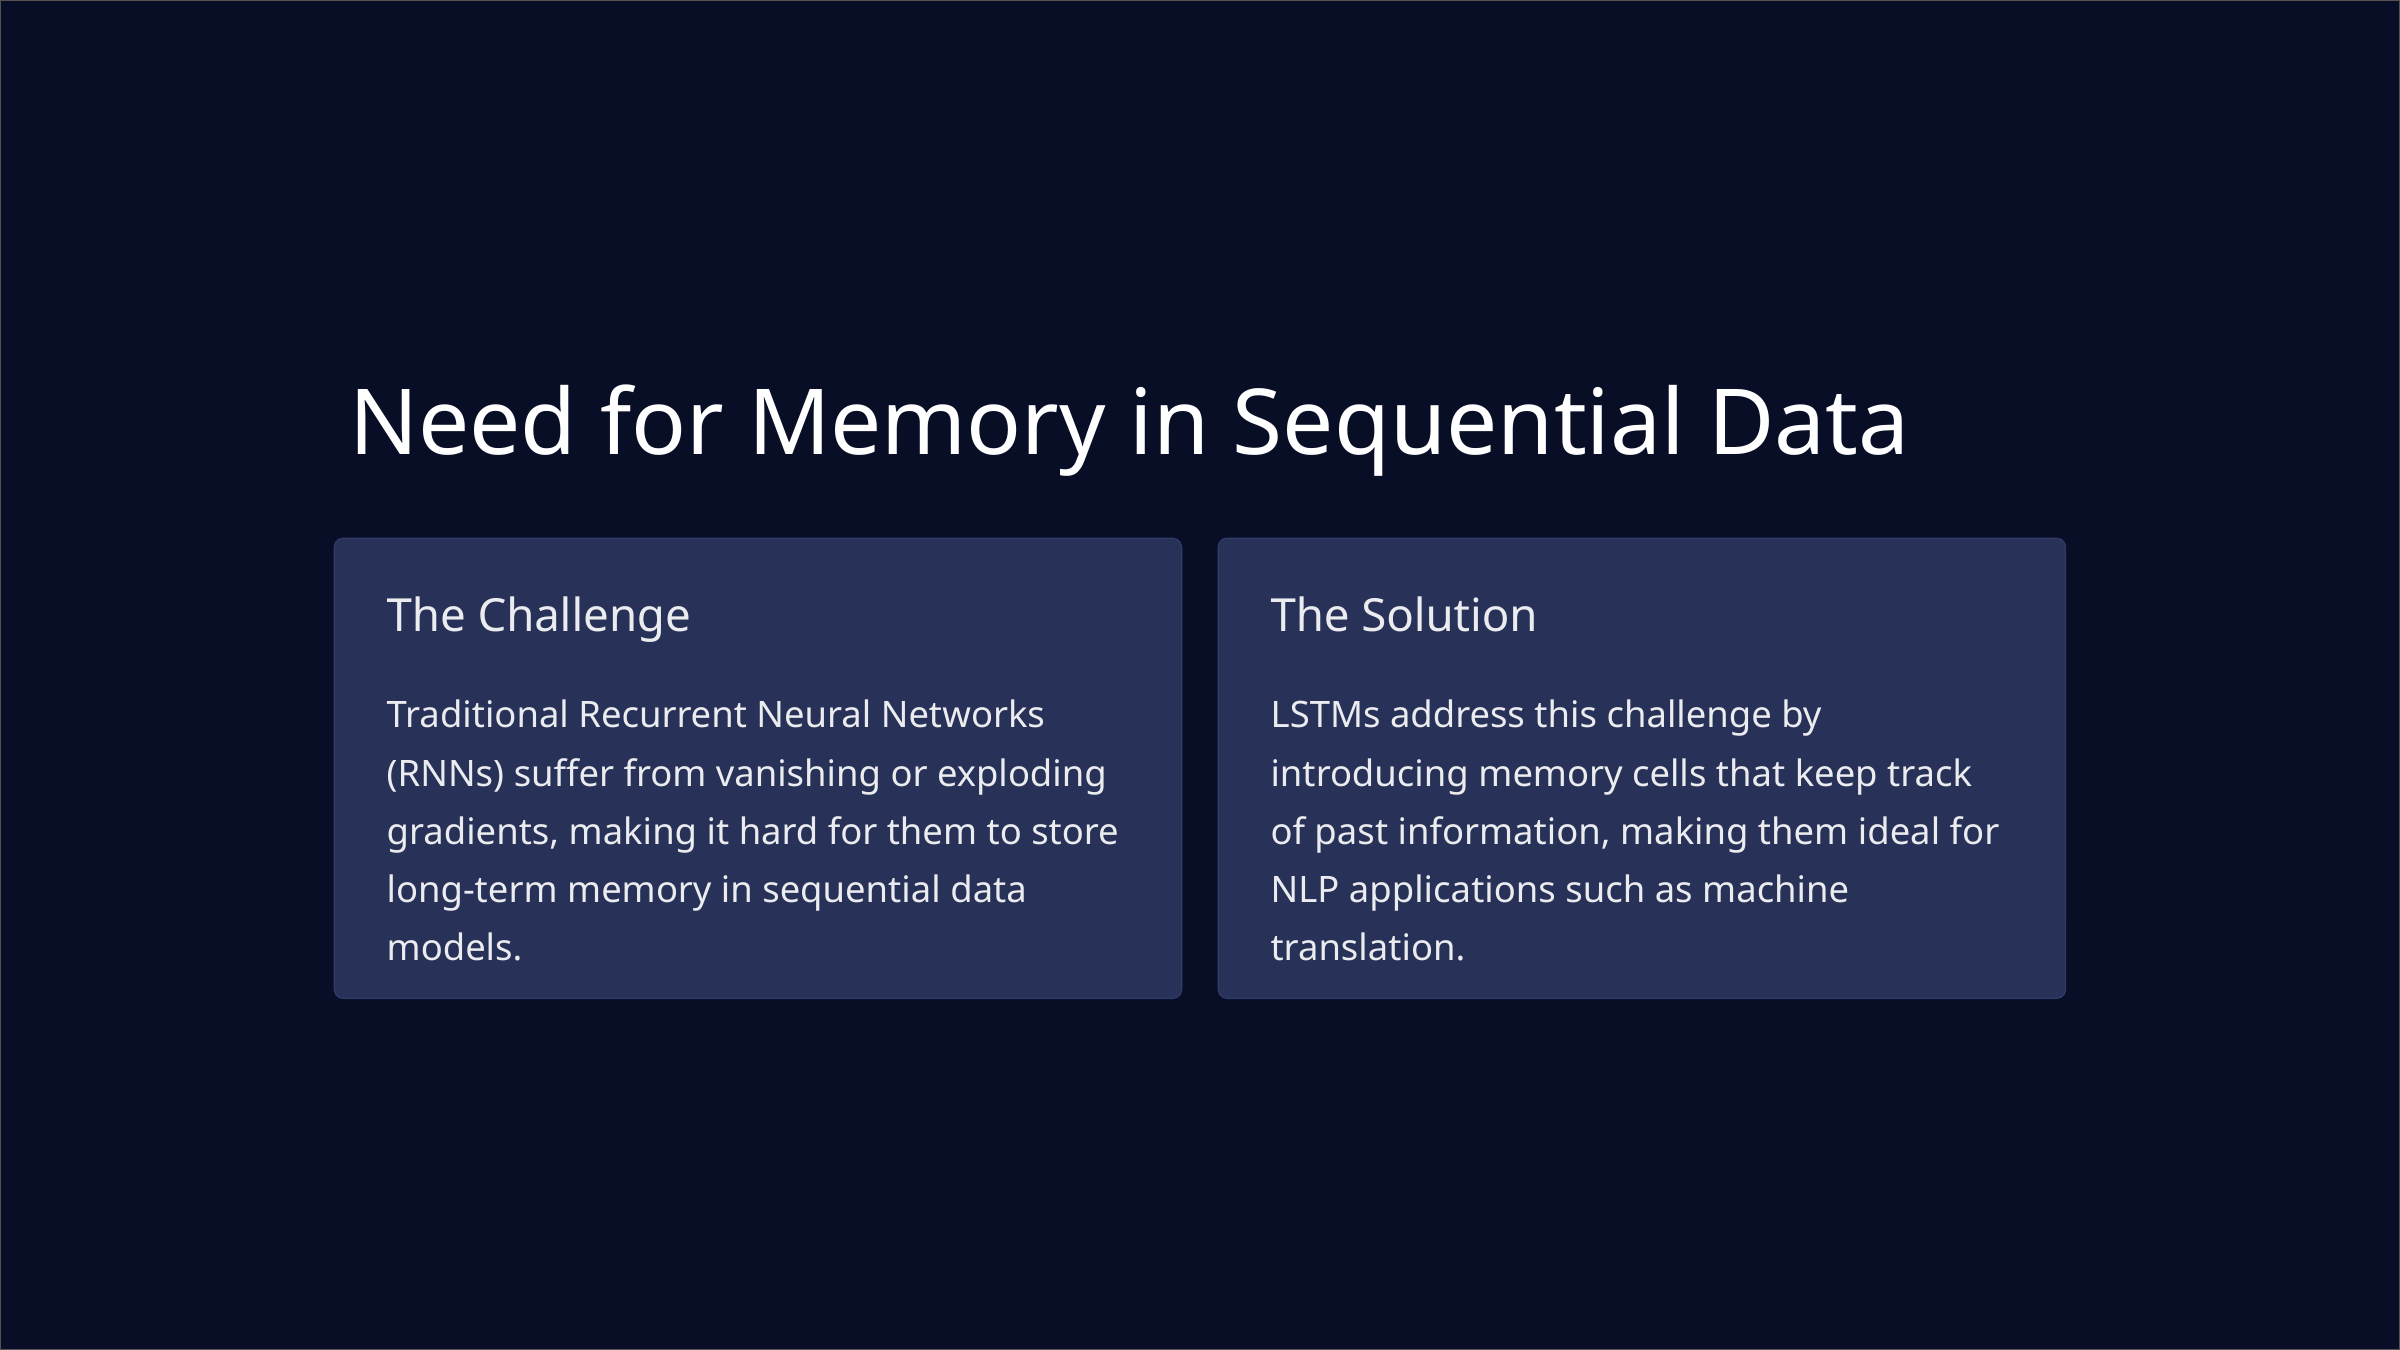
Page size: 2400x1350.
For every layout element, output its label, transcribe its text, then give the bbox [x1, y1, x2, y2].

text_box [0, 0, 2400, 1350]
text_box The Solution [1255, 575, 1621, 633]
text_box LSTMs address this challenge by introducing memory cells that keep track of past information, making them ideal for NLP applications such as machine translation. [1255, 669, 2028, 961]
text_box [334, 538, 1182, 999]
text_box Need for Memory in Sequential Data [334, 351, 1906, 466]
text_box The Challenge [371, 575, 737, 633]
text_box Traditional Recurrent Neural Networks (RNNs) suffer from vanishing or exploding gradients, making it hard for them to store long-term memory in sequential data models. [371, 669, 1144, 961]
text_box [1218, 538, 2066, 999]
